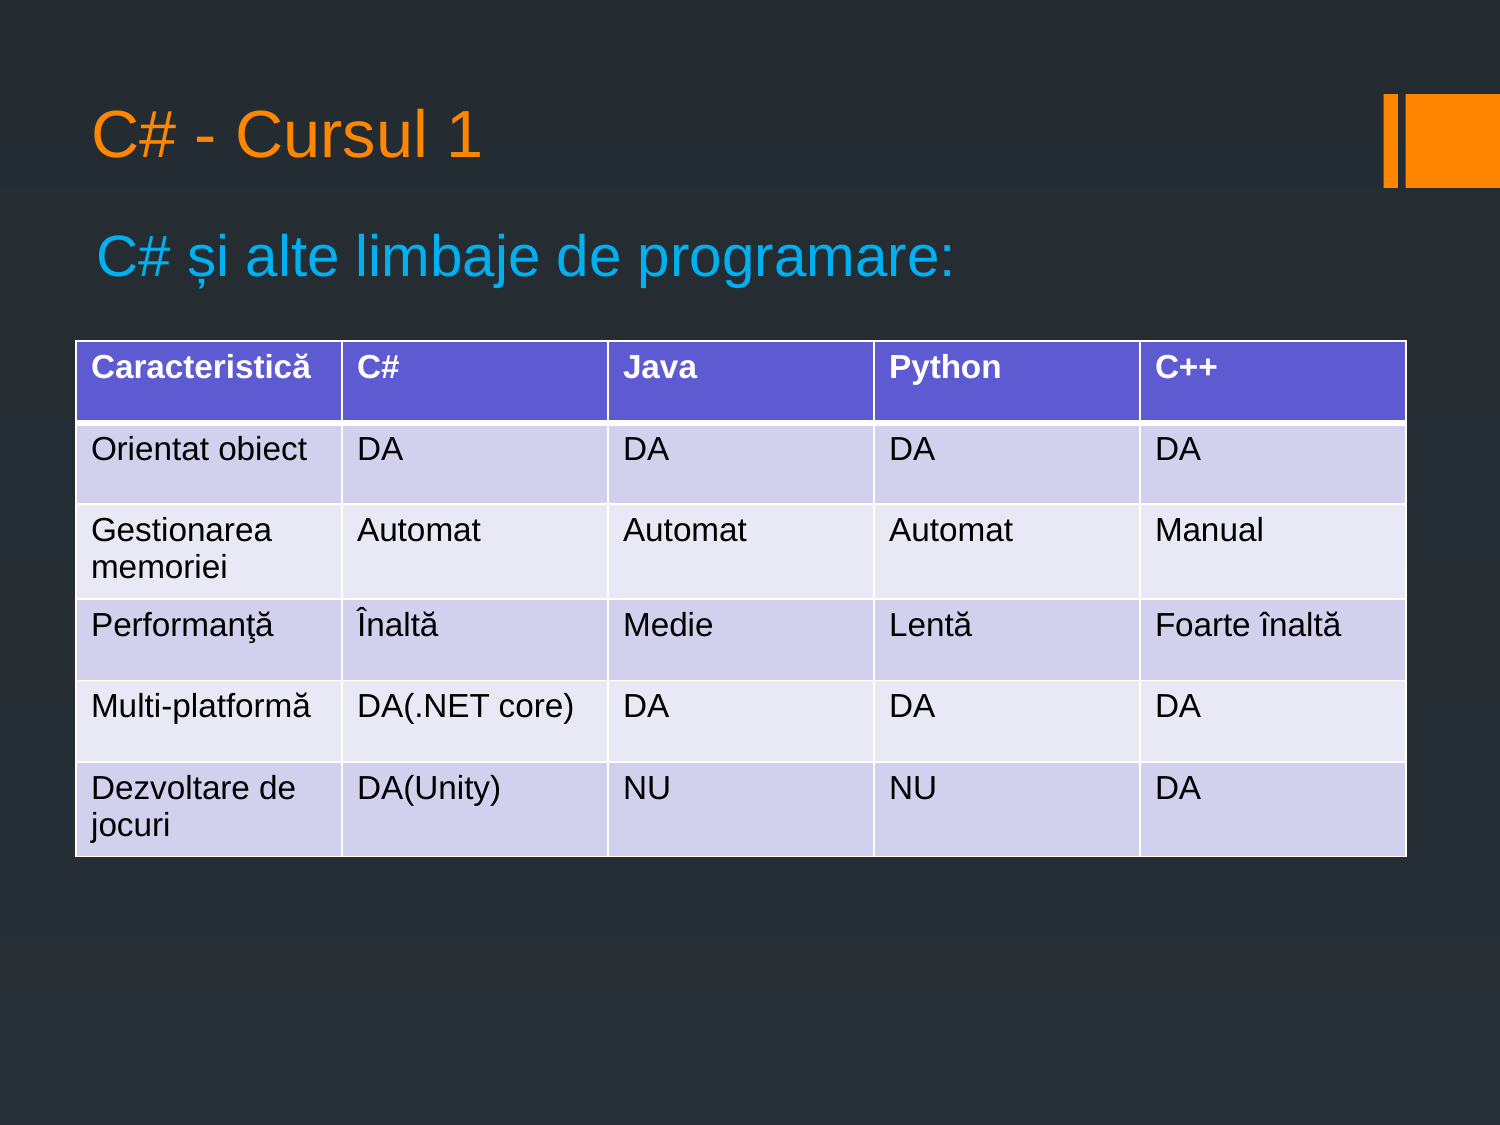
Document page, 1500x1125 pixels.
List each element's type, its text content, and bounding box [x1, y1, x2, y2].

title C# - Cursul 1 [76, 95, 1359, 179]
table_header C# [343, 342, 607, 420]
table_cell Lentă [875, 600, 1139, 680]
table_header Java [609, 342, 873, 420]
table_cell DA [609, 426, 873, 503]
table_cell Gestionarea memoriei [77, 505, 341, 598]
table_cell DA(.NET core) [343, 681, 607, 761]
table_header Caracteristică [77, 342, 341, 420]
table_cell Înaltă [343, 600, 607, 680]
table_cell DA [1141, 681, 1405, 761]
table_cell DA [1141, 763, 1405, 856]
table_cell DA(Unity) [343, 763, 607, 856]
table_cell Automat [875, 505, 1139, 598]
table_cell Foarte înaltă [1141, 600, 1405, 680]
table_cell DA [875, 681, 1139, 761]
table_cell NU [609, 763, 873, 856]
table_cell Manual [1141, 505, 1405, 598]
table_cell DA [343, 426, 607, 503]
list C# și alte limbaje de programare: [76, 210, 1430, 1043]
table_cell DA [1141, 426, 1405, 503]
table_cell DA [875, 426, 1139, 503]
table_cell Multi-platformă [77, 681, 341, 761]
table_cell Performanţă [77, 600, 341, 680]
table_cell Orientat obiect [77, 426, 341, 503]
table_cell NU [875, 763, 1139, 856]
table_cell Medie [609, 600, 873, 680]
table_cell DA [609, 681, 873, 761]
table_cell Dezvoltare de jocuri [77, 763, 341, 856]
table_cell Automat [609, 505, 873, 598]
table_header C++ [1141, 342, 1405, 420]
table_header Python [875, 342, 1139, 420]
table_cell Automat [343, 505, 607, 598]
